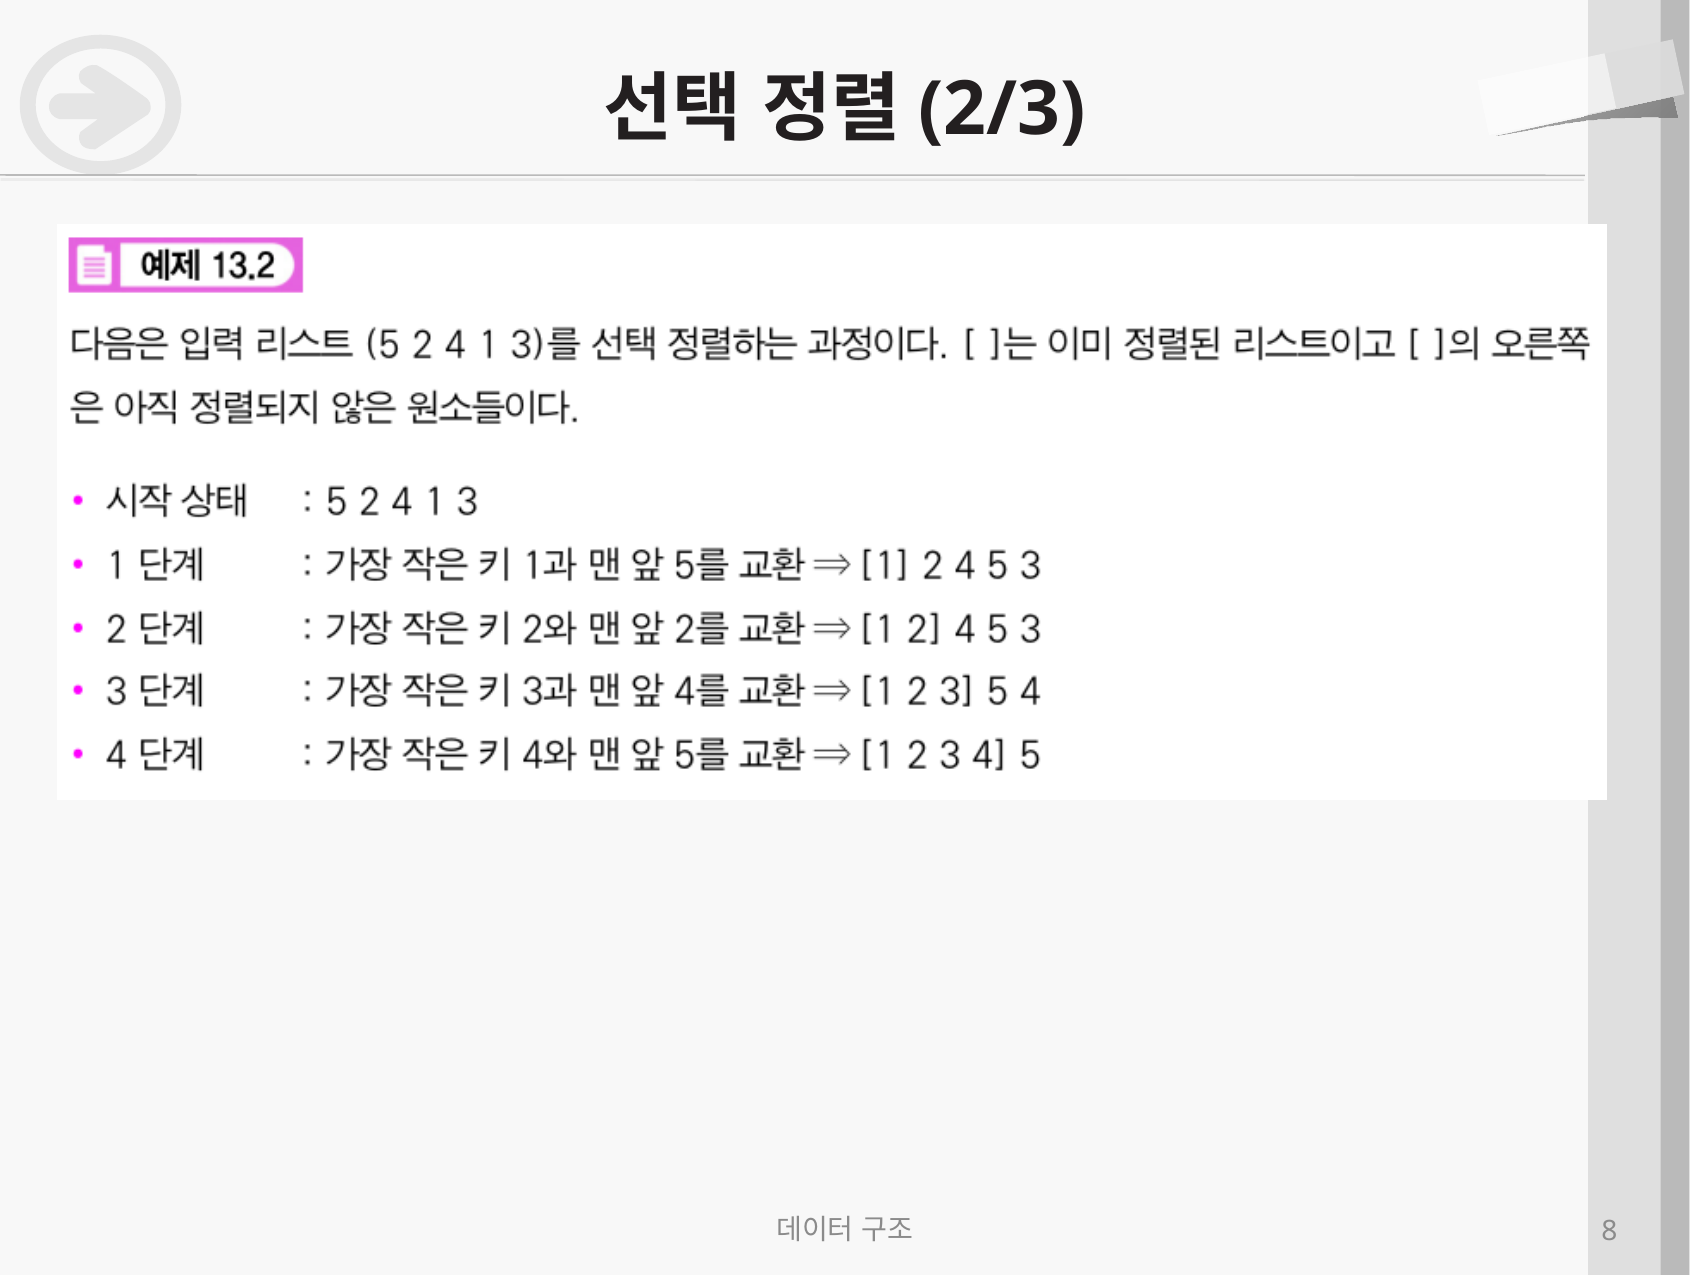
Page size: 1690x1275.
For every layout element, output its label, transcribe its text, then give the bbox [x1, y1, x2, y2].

slide_number 8 [1238, 1203, 1633, 1260]
title 선택 정렬(2/3) [57, 28, 1633, 181]
picture [57, 224, 1607, 801]
footer 데이터 구조 [577, 1203, 1113, 1260]
